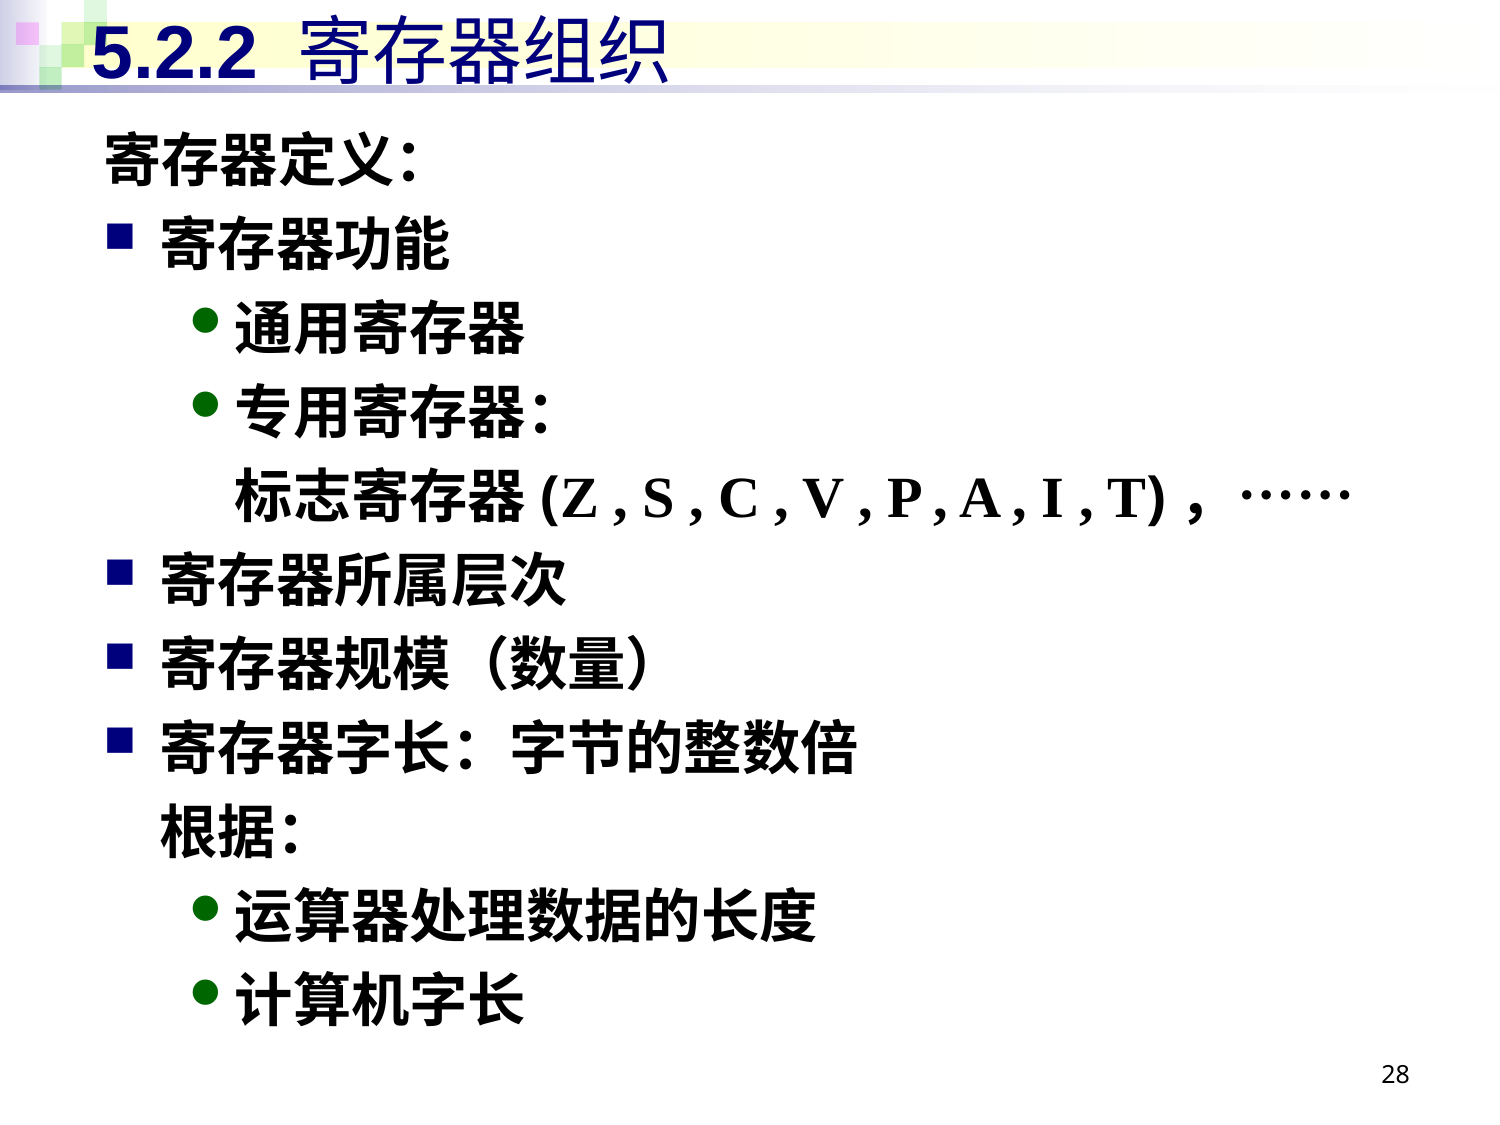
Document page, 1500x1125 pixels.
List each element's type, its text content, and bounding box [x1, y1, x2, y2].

list 寄存器定义： 寄存器功能 通用寄存器 专用寄存器： 标志寄存器(Z , S , C , V , P , A , I , T)，…… 寄存器所属层次 寄存器规模（数量） 寄存器字长：字节的整数倍 根据： 运算器处理数据的长度 计算机字长 [88, 101, 1483, 1083]
slide_number 28 [1074, 1024, 1426, 1101]
title 5.2.2 寄存器组织 [76, 0, 1483, 103]
